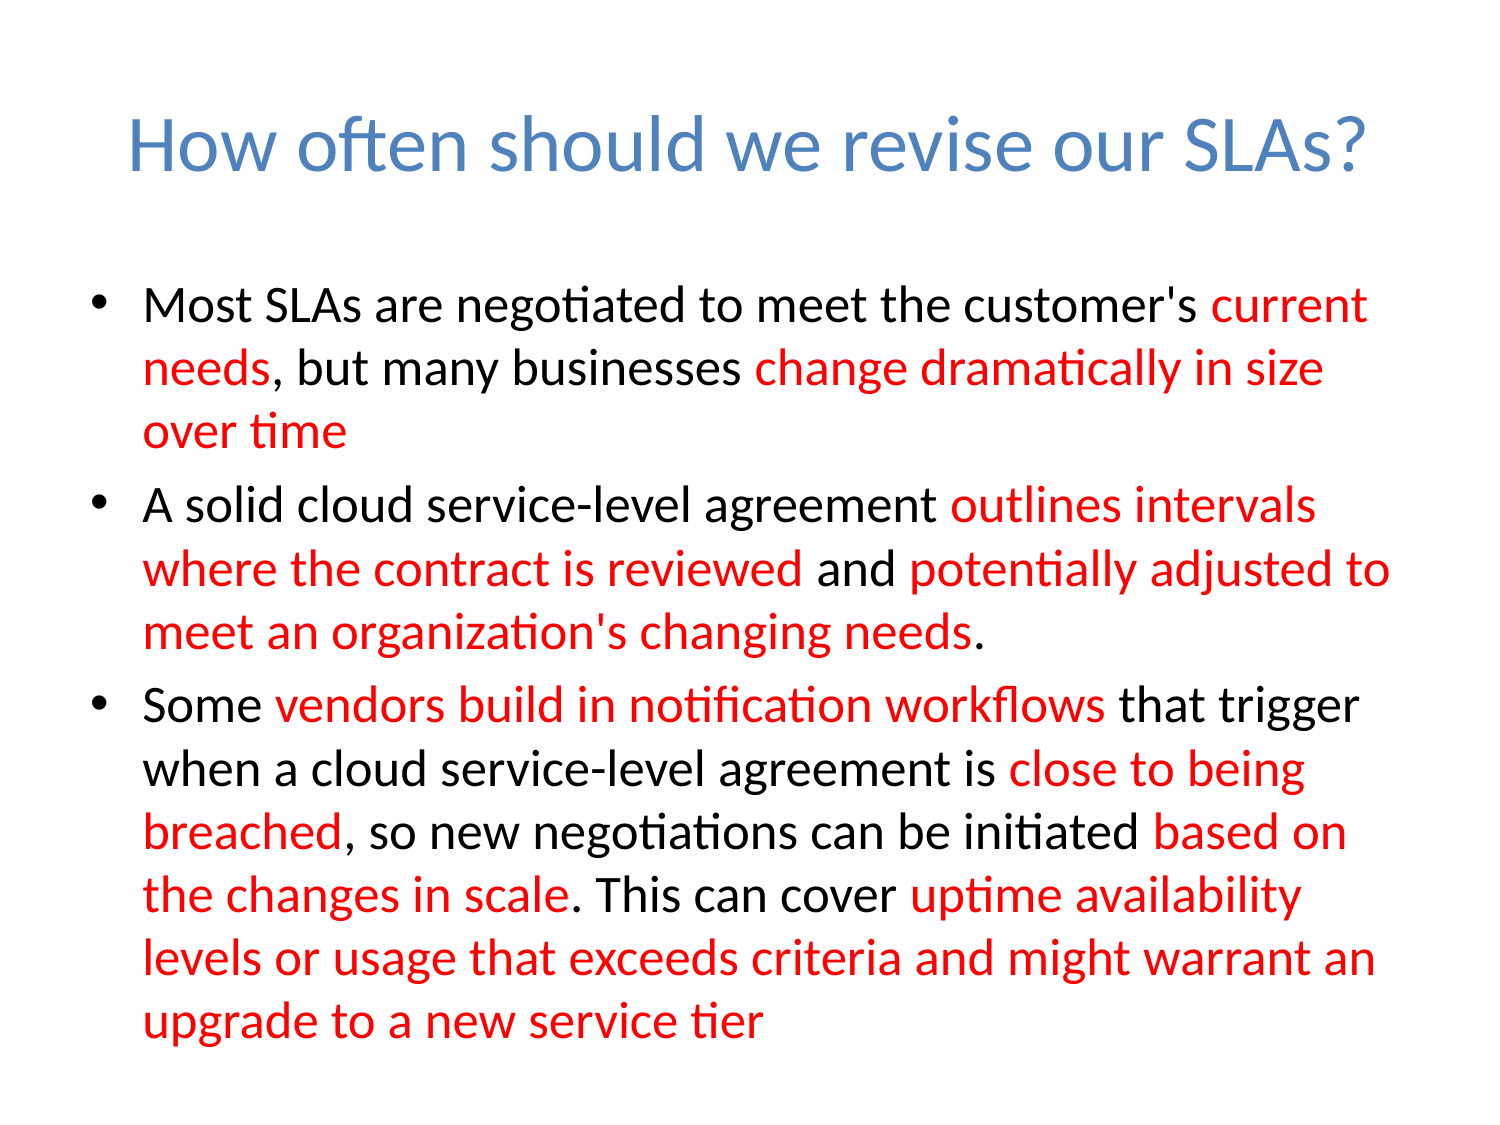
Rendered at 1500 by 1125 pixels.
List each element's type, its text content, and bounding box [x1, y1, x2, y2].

list Most SLAs are negotiated to meet the customer's current needs, but many businesses change dramatically in size over time A solid cloud service-level agreement outlines intervals where the contract is reviewed and potentially adjusted to meet an organization's changing needs. Some vendors build in notification workflows that trigger when a cloud service-level agreement is close to being breached, so new negotiations can be initiated based on the changes in scale. This can cover uptime availability levels or usage that exceeds criteria and might warrant an upgrade to a new service tier [75, 262, 1425, 1075]
title How often should we revise our SLAs? [75, 45, 1425, 233]
